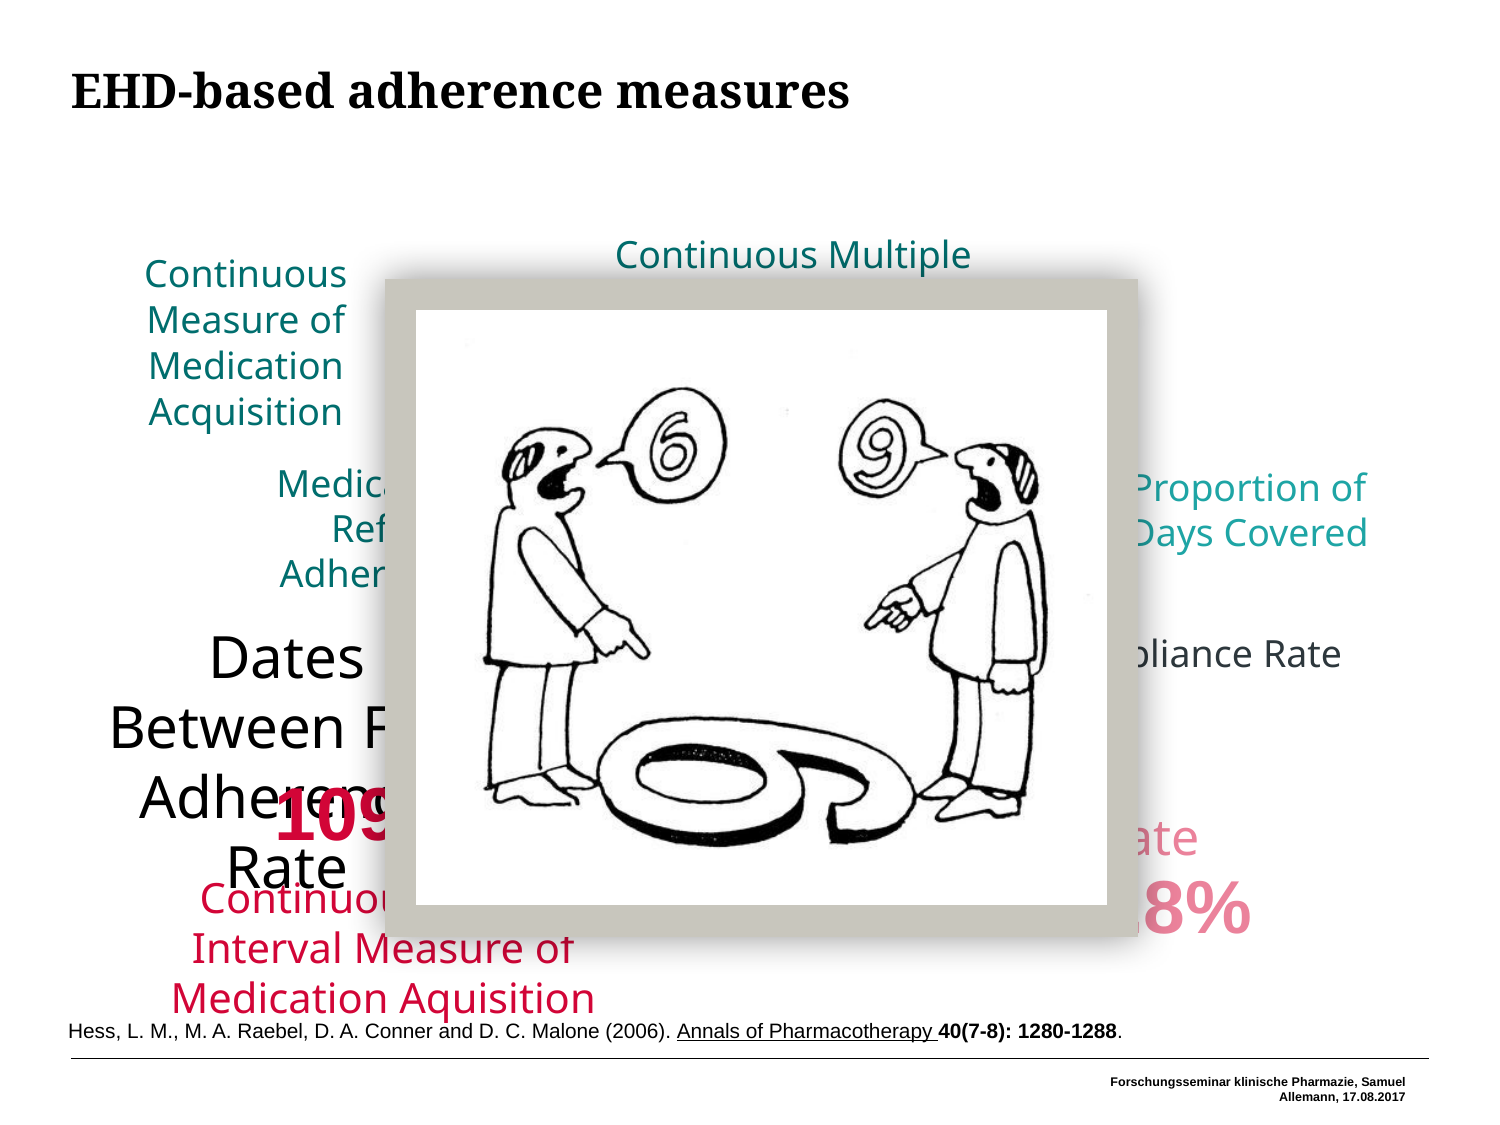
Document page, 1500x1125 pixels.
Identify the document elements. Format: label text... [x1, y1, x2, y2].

text_box Continuous Multiple Interval Measure of Oversupply [547, 223, 1041, 251]
list Continuous Measure of Medication Acquisition [70, 249, 422, 374]
title EHD-based adherence measures [70, 66, 1430, 191]
text_box Dates Between Fills Adherence Rate [83, 612, 358, 908]
footer Forschungsseminar klinische Pharmazie, Samuel Allemann, 17.08.2017 [1092, 1070, 1406, 1100]
text_box Medication Refill Adherence [224, 452, 358, 603]
text_box Hess, L. M., M. A. Raebel, D. A. Conner and D. C. Malone (2006). Annals of Pharmacotherapy 40(7-8): 1280-1288. [53, 1010, 1433, 1050]
text_box 109.7% [274, 809, 358, 853]
text_box Compliance Rate [1167, 622, 1358, 683]
picture [416, 309, 1108, 906]
text_box Continuous, Single Interval Measure of Medication Aquisition [143, 908, 623, 1010]
text_box Refill Compliance Rate [1167, 797, 1215, 873]
text_box Proportion of Days Covered [1167, 456, 1406, 562]
text_box 104.8% [1155, 902, 1216, 946]
